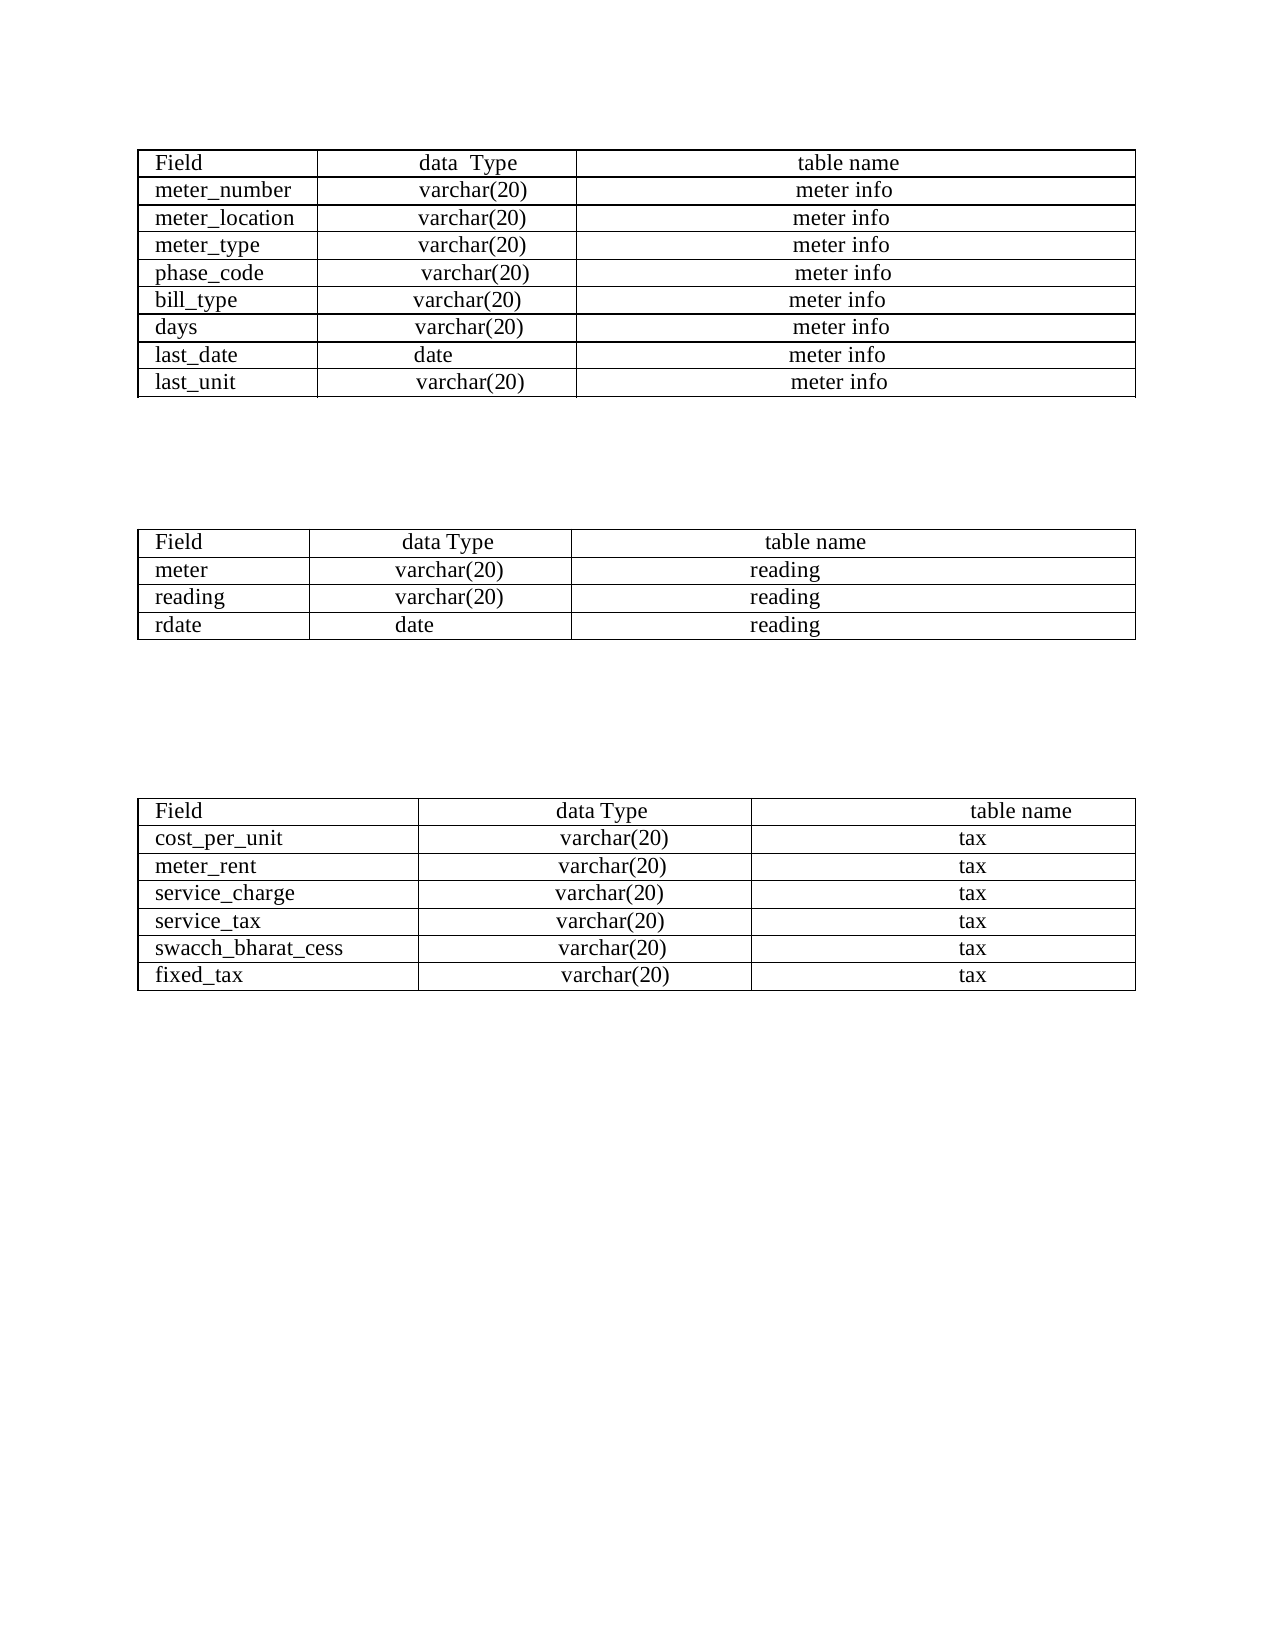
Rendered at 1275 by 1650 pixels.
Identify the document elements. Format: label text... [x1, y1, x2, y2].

table_cell reading [572, 585, 1135, 612]
table_cell varchar(20) [310, 558, 571, 584]
table_cell varchar(20) [310, 585, 571, 612]
table_cell varchar(20) [419, 909, 751, 935]
table_cell meter_type [139, 232, 317, 259]
table_cell date [318, 343, 576, 368]
table_cell swacch_bharat_cess [139, 936, 418, 962]
table_header Field [139, 530, 309, 557]
table_cell phase_code [139, 260, 317, 286]
table_cell tax [752, 881, 1135, 908]
table_cell varchar(20) [318, 232, 576, 259]
table_cell varchar(20) [318, 369, 576, 396]
table_cell days [139, 315, 317, 341]
table_cell fixed_tax [139, 963, 418, 990]
table_cell meter_rent [139, 854, 418, 880]
table_cell meter info [577, 206, 1135, 231]
table_header table name [752, 799, 1135, 825]
table_cell meter info [577, 287, 1135, 313]
table_cell varchar(20) [318, 287, 576, 313]
table_cell varchar(20) [419, 881, 751, 908]
table_cell meter info [577, 369, 1135, 396]
table_cell rdate [139, 613, 309, 639]
table_cell meter info [577, 315, 1135, 341]
table_cell varchar(20) [419, 854, 751, 880]
table_cell varchar(20) [318, 260, 576, 286]
table_cell meter info [577, 260, 1135, 286]
table_header Field [139, 799, 418, 825]
table_header data Type [310, 530, 571, 557]
table_cell meter_number [139, 178, 317, 204]
table_cell last_date [139, 343, 317, 368]
table_cell varchar(20) [318, 206, 576, 231]
table_cell tax [752, 909, 1135, 935]
table_header Field [139, 151, 317, 176]
table_cell tax [752, 963, 1135, 990]
table_cell varchar(20) [318, 178, 576, 204]
table_cell meter [139, 558, 309, 584]
table_cell varchar(20) [318, 315, 576, 341]
table_header data Type [419, 799, 751, 825]
table_header table name [572, 530, 1135, 557]
table_header table name [577, 151, 1135, 176]
table_header data Type [318, 151, 576, 176]
table_cell cost_per_unit [139, 826, 418, 853]
table_cell tax [752, 826, 1135, 853]
table_cell service_charge [139, 881, 418, 908]
table_cell bill_type [139, 287, 317, 313]
table_cell meter info [577, 178, 1135, 204]
table_cell reading [572, 613, 1135, 639]
table_cell reading [139, 585, 309, 612]
table_cell tax [752, 936, 1135, 962]
table_cell service_tax [139, 909, 418, 935]
table_cell date [310, 613, 571, 639]
table_cell varchar(20) [419, 826, 751, 853]
table_cell last_unit [139, 369, 317, 396]
table_cell tax [752, 854, 1135, 880]
table_cell meter info [577, 232, 1135, 259]
table_cell reading [572, 558, 1135, 584]
table_cell varchar(20) [419, 936, 751, 962]
table_cell varchar(20) [419, 963, 751, 990]
table_cell meter info [577, 343, 1135, 368]
table_cell meter_location [139, 206, 317, 231]
